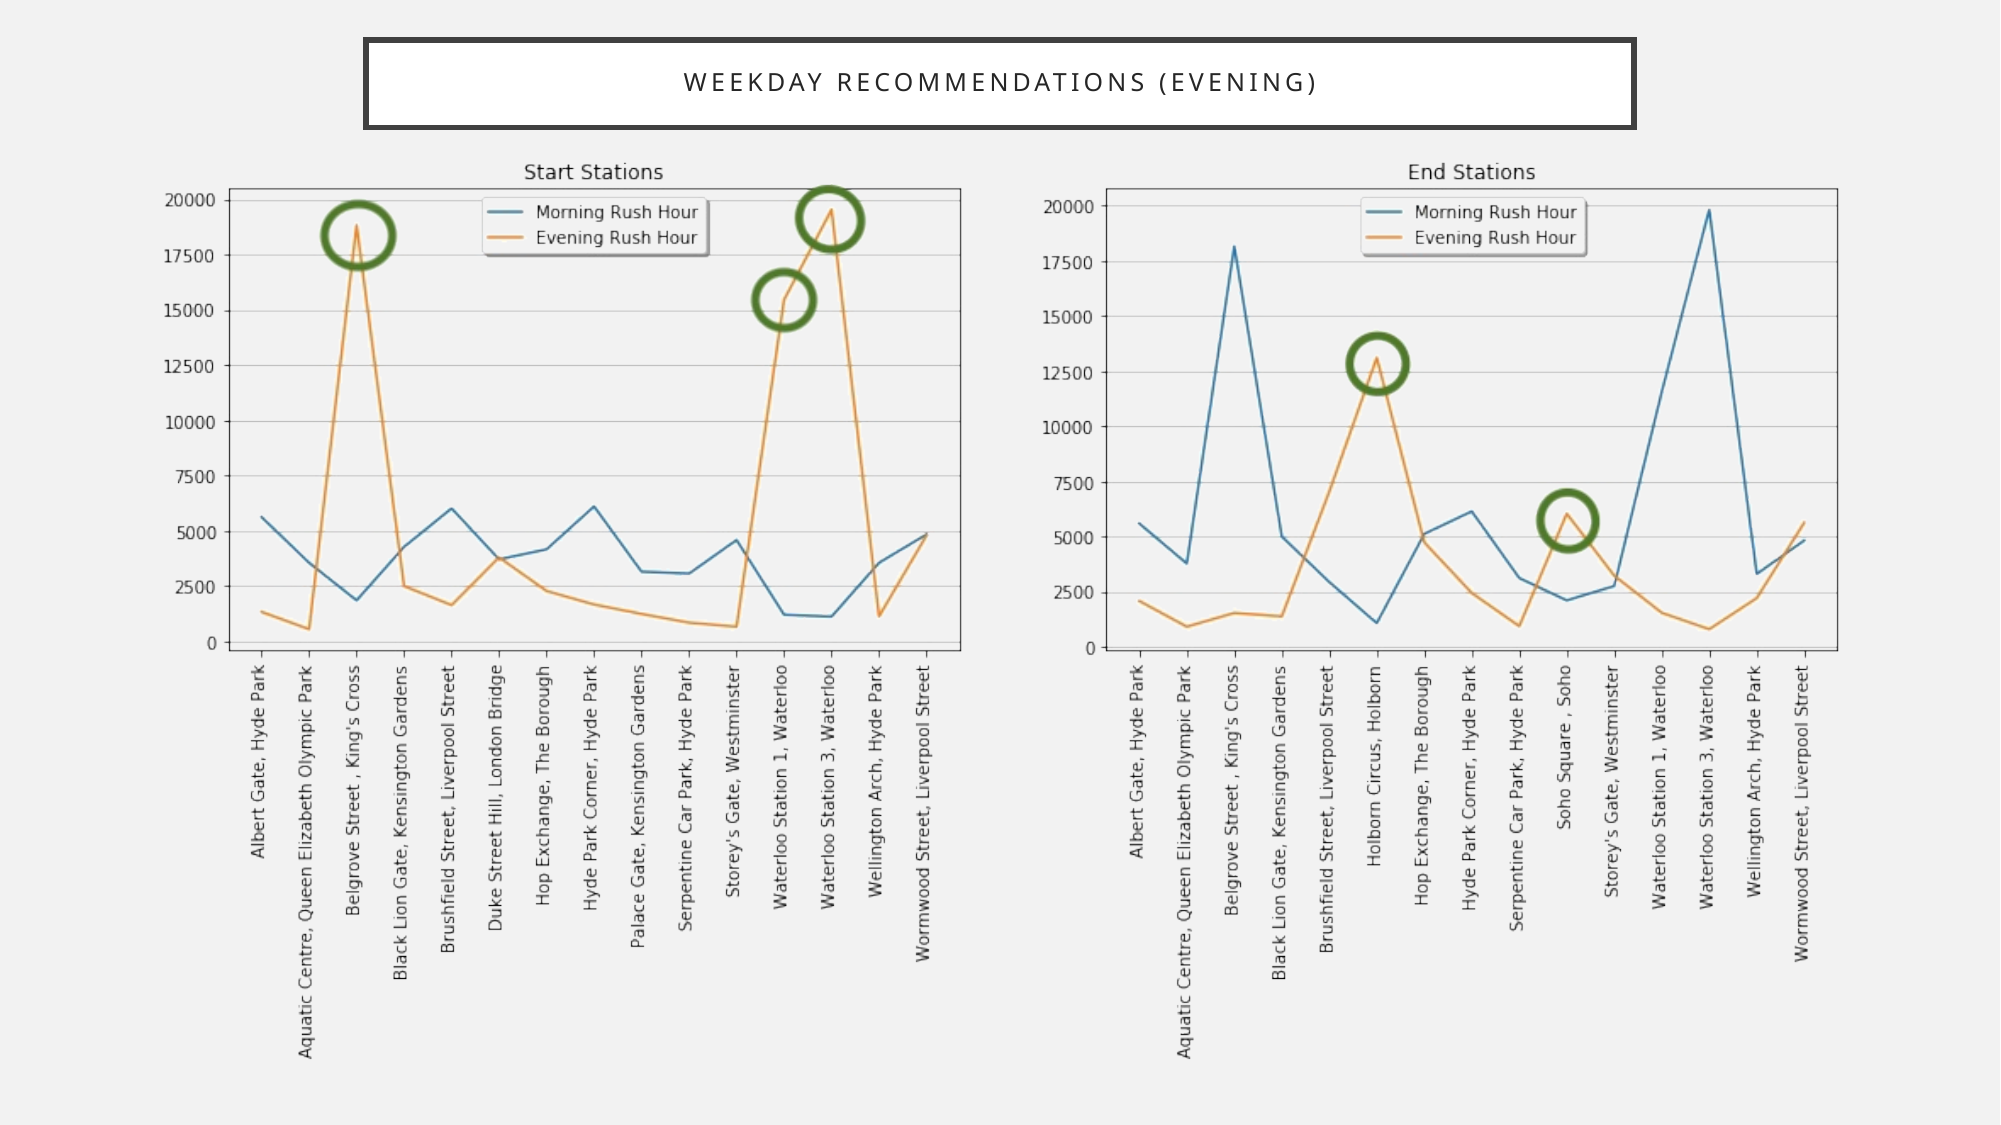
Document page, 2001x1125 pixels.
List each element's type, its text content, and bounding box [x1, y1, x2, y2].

title Weekday Recommendatıons (evenıng) [363, 37, 1637, 130]
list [150, 151, 1849, 1068]
